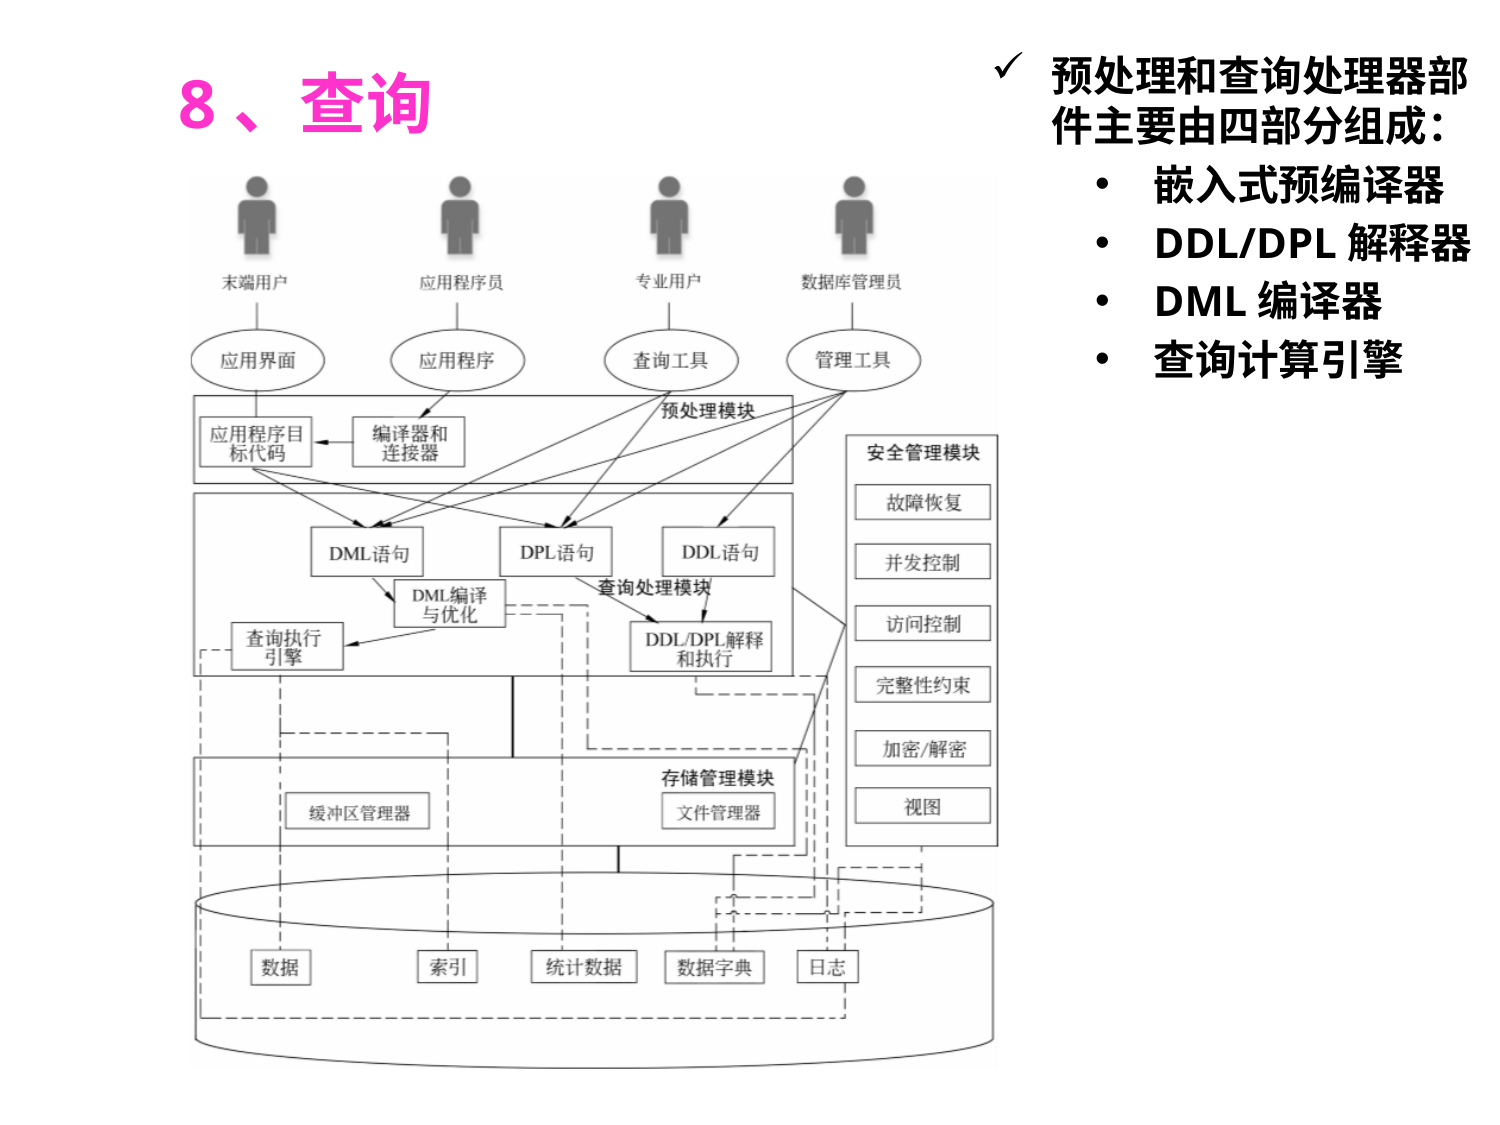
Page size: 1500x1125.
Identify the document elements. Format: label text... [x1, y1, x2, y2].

picture [135, 161, 1046, 1077]
text_box 预处理和查询处理器部件主要由四部分组成： 嵌入式预编译器 DDL/DPL解释器 DML编译器 查询计算引擎 [903, 42, 1500, 362]
text_box 8、查询 [112, 54, 903, 150]
